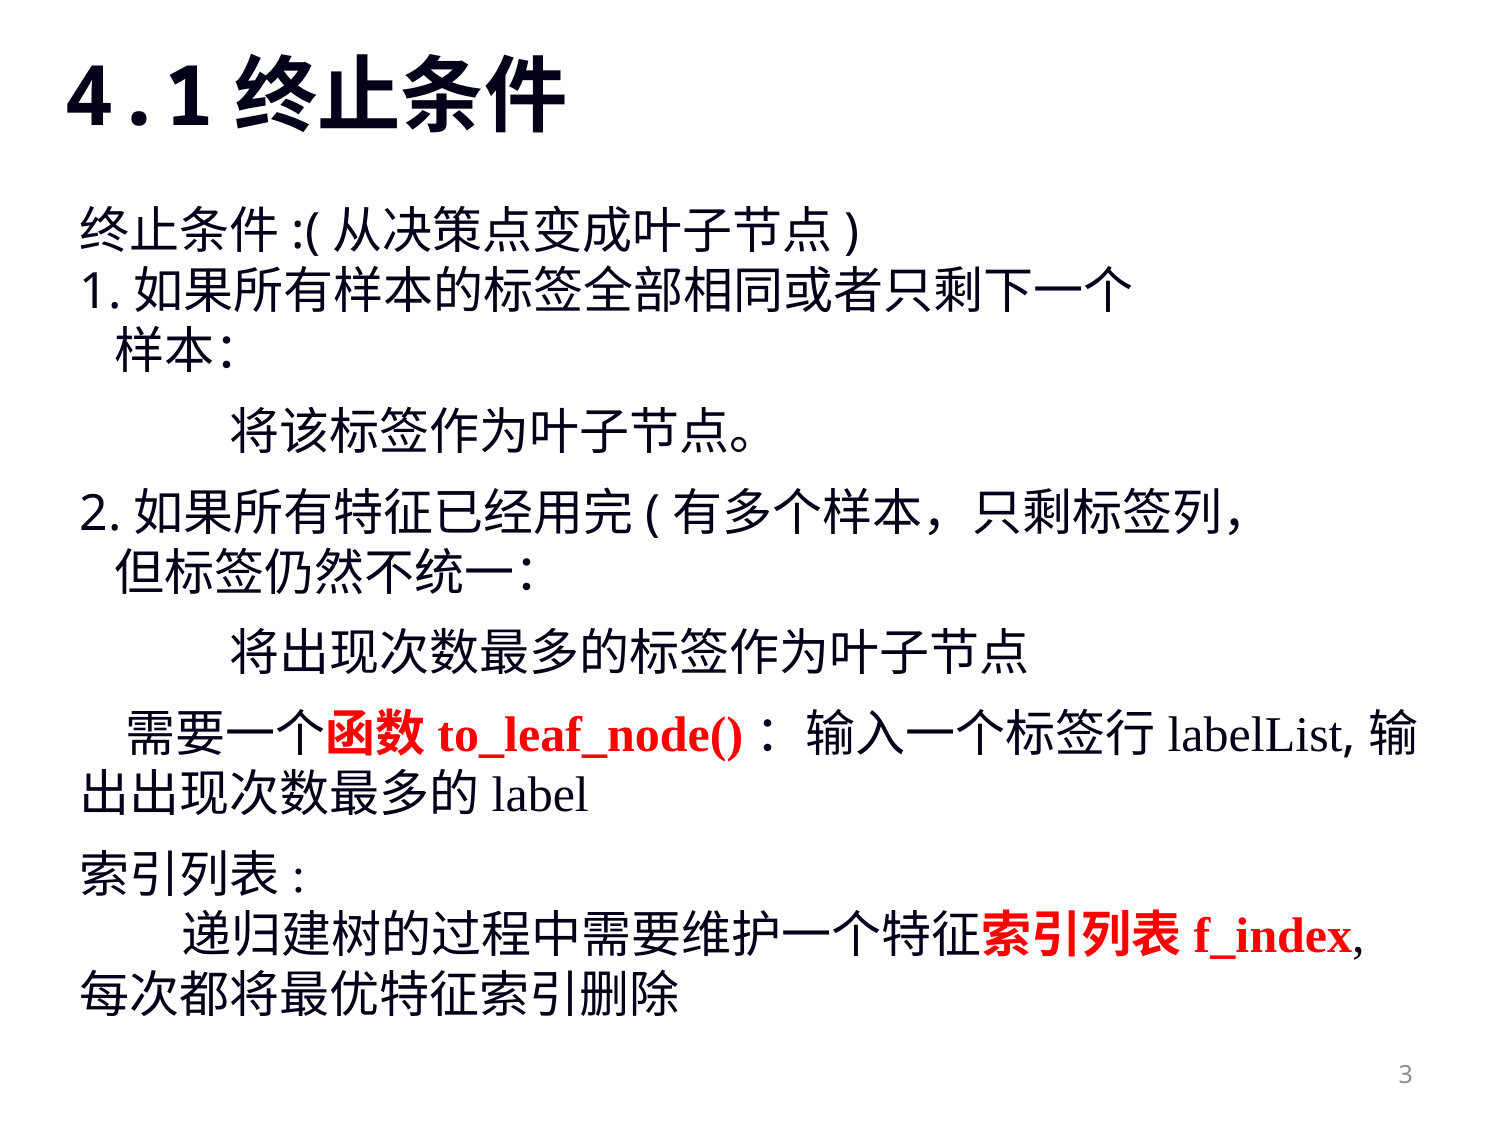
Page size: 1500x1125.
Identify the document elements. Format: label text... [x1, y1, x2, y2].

title 4.1终止条件 [49, 54, 1401, 197]
text_box 终止条件:(从决策点变成叶子节点) 1.如果所有样本的标签全部相同或者只剩下一个 样本： 将该标签作为叶子节点。 2.如果所有特征已经用完(有多个样本，只剩标签列， 但标签仍然不统一： 将出现次数最多的标签作为叶子节点 需要一个函数to_leaf_node()：输入一个标签行labelList,输出出现次数最多的label 索引列表: 递归建树的过程中需要维护一个特征索引列表f_index, 每次都将最优特征索引删除 [64, 190, 1447, 1070]
